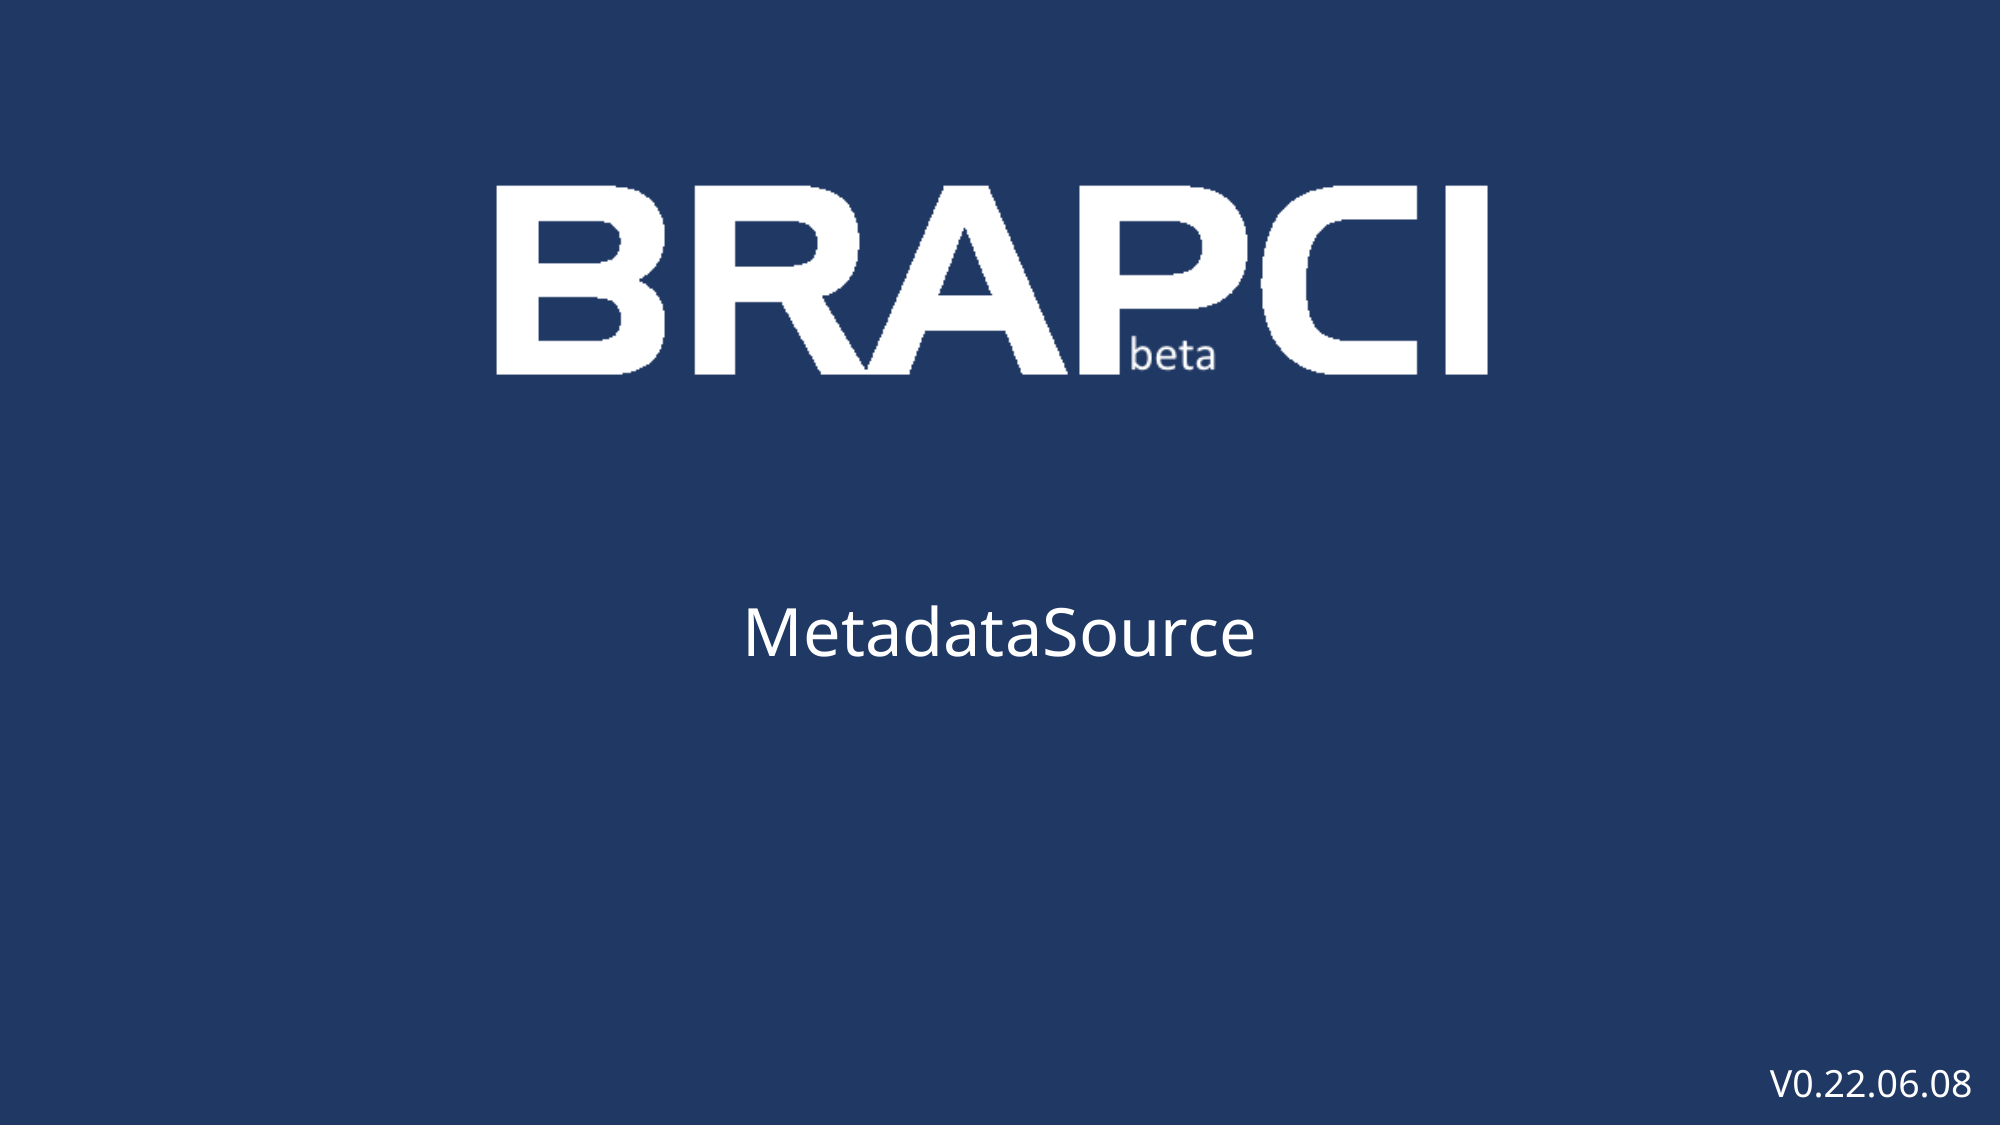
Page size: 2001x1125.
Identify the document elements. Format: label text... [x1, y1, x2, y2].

subtitle MetadataSource [249, 590, 1750, 863]
text_box V0.22.06.08 [1755, 1053, 1988, 1113]
picture [455, 154, 1545, 407]
